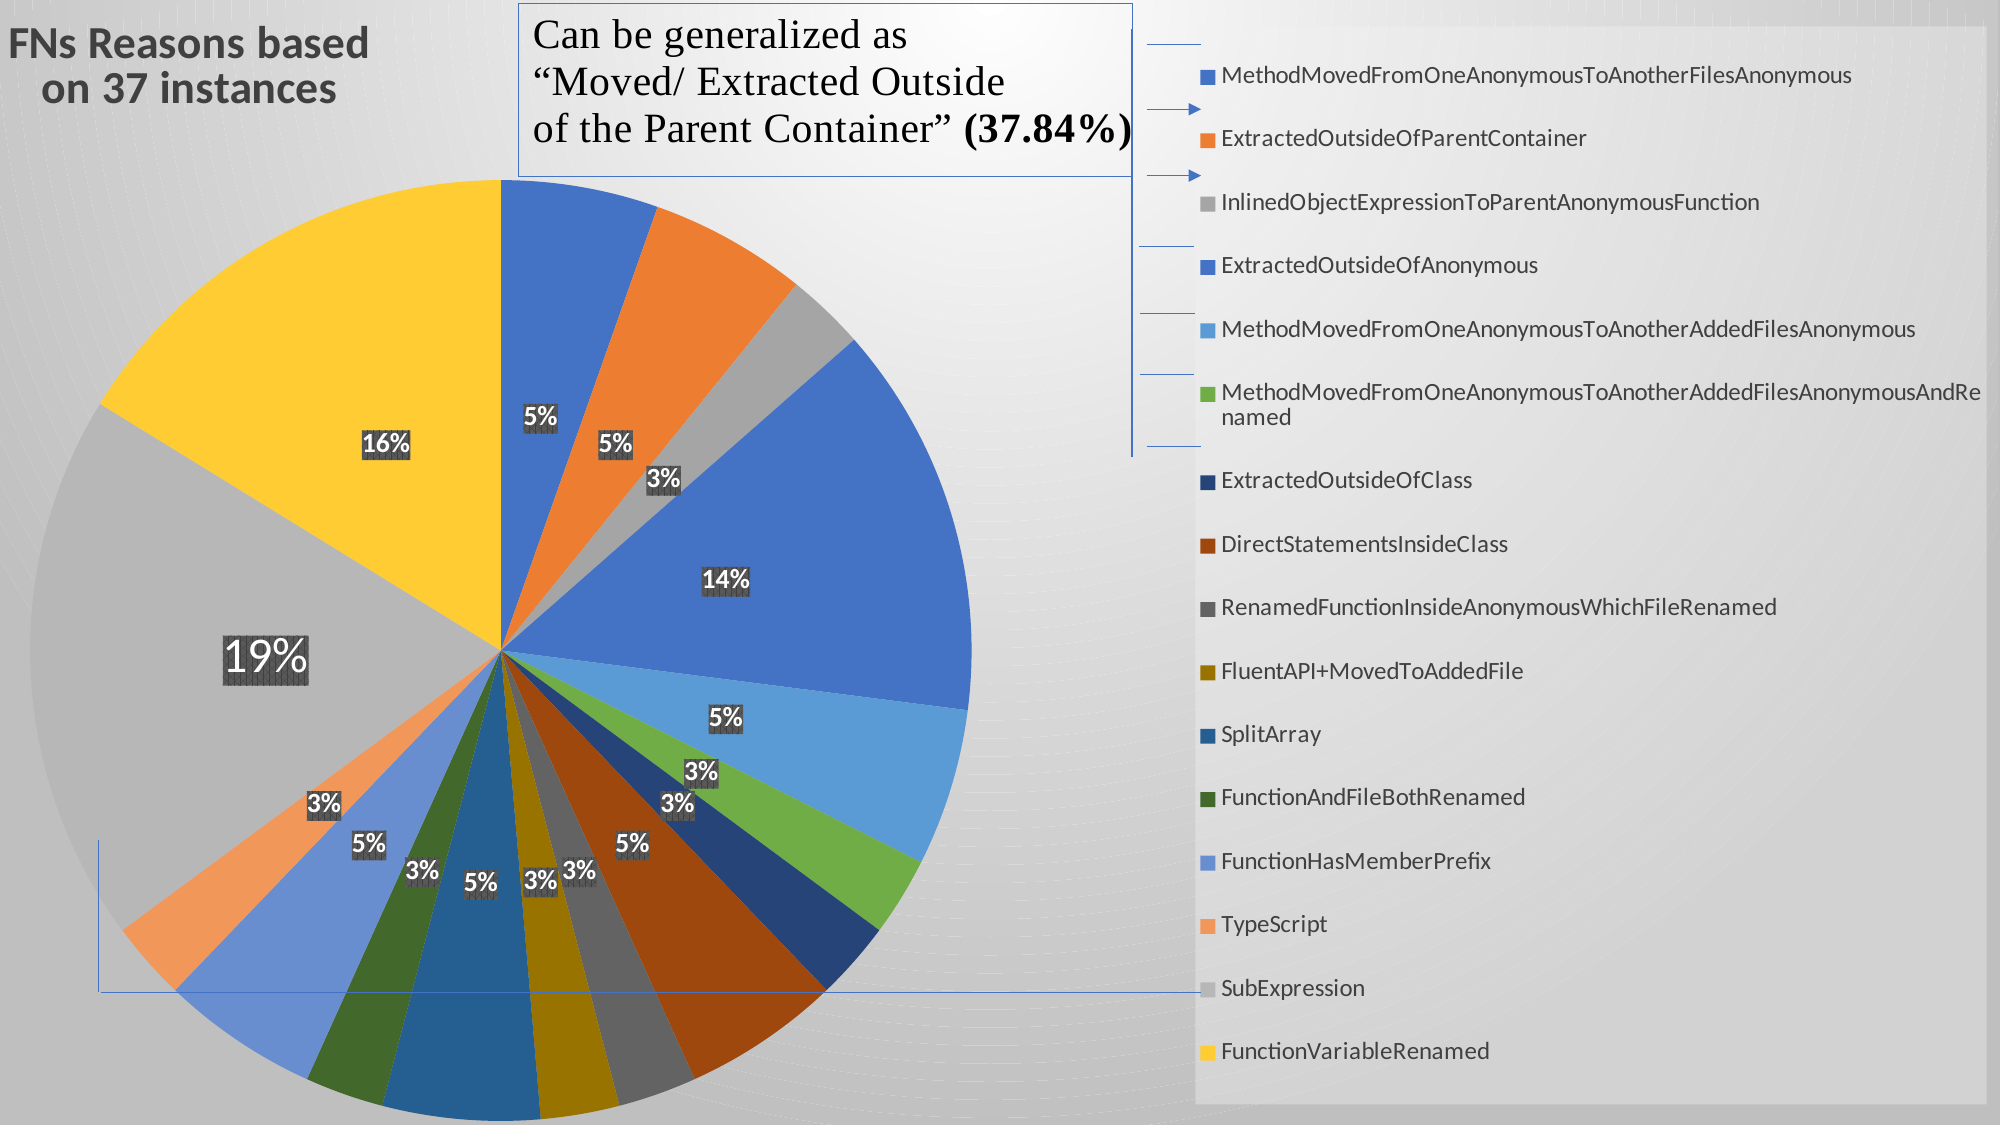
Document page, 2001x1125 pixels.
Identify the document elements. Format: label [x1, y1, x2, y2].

chart [0, 0, 2000, 1125]
